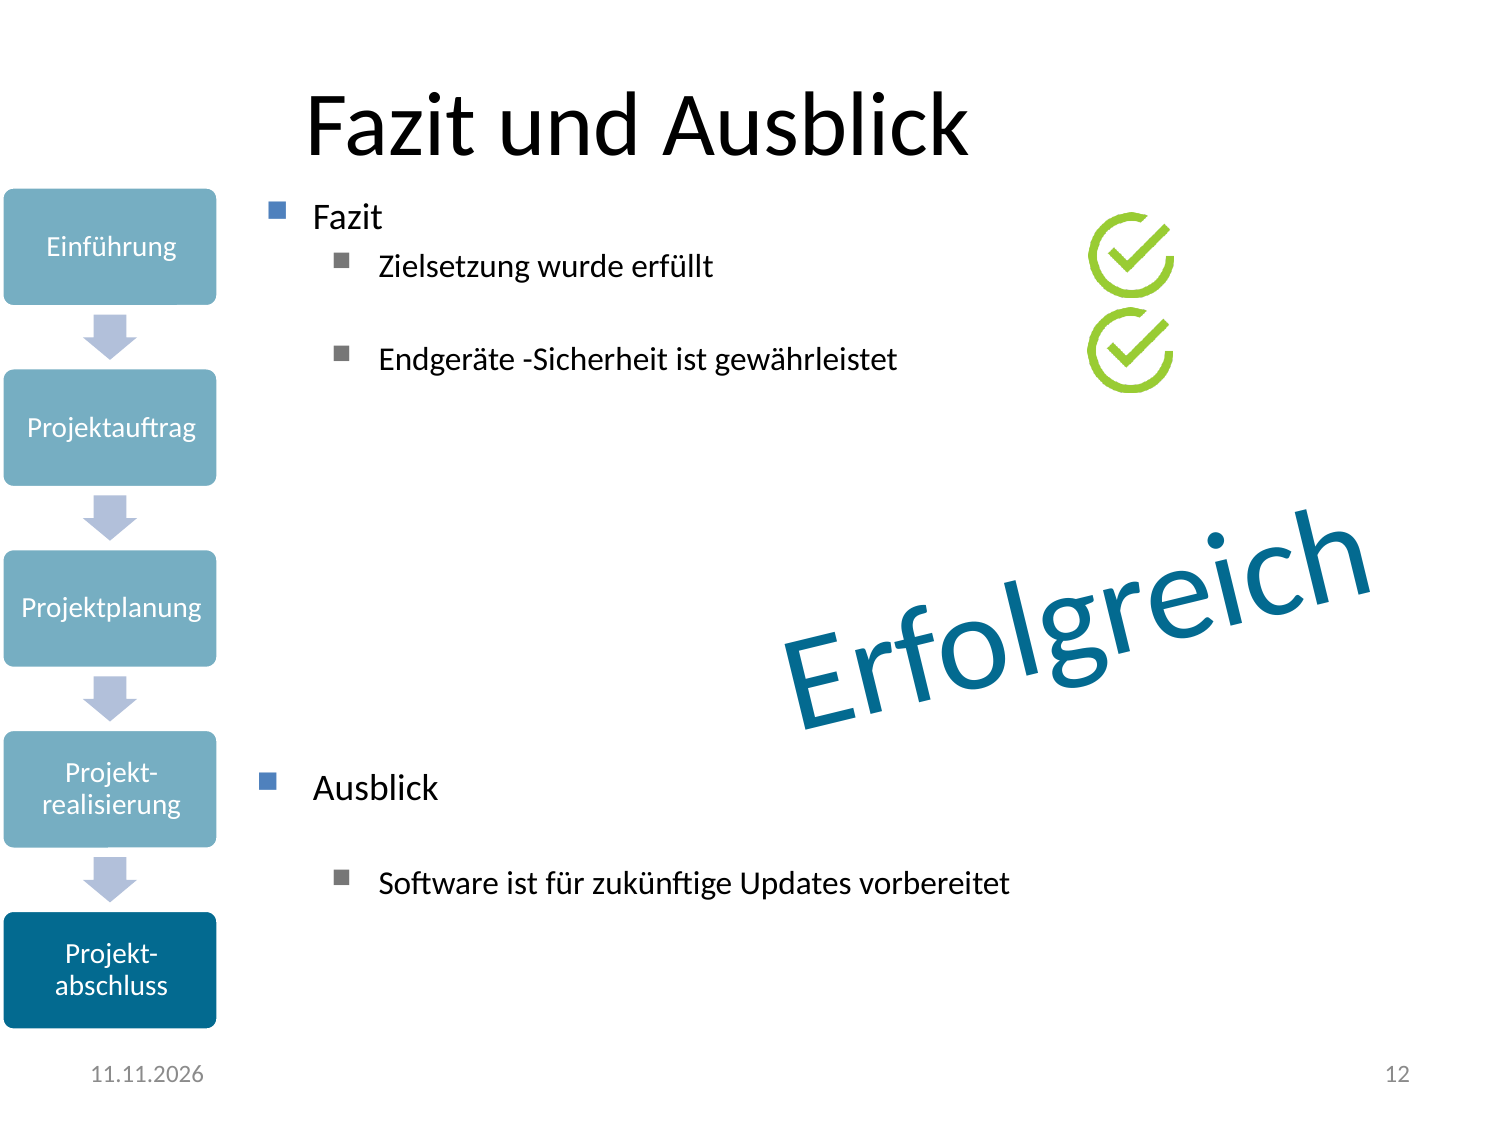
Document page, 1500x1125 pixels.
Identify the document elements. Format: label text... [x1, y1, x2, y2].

text_box Erfolgreich [639, 418, 1500, 797]
picture [1088, 211, 1174, 298]
slide_number 12 [1074, 1048, 1425, 1103]
picture [1087, 307, 1173, 394]
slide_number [75, 1042, 425, 1103]
title Fazit und Ausblick [47, 54, 1229, 182]
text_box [0, 186, 221, 1031]
text_box Fazit Zielsetzung wurde erfüllt Endgeräte -Sicherheit ist gewährleistet Ausblick Software ist für zukünftige Updates vorbereitet [241, 184, 1453, 1048]
